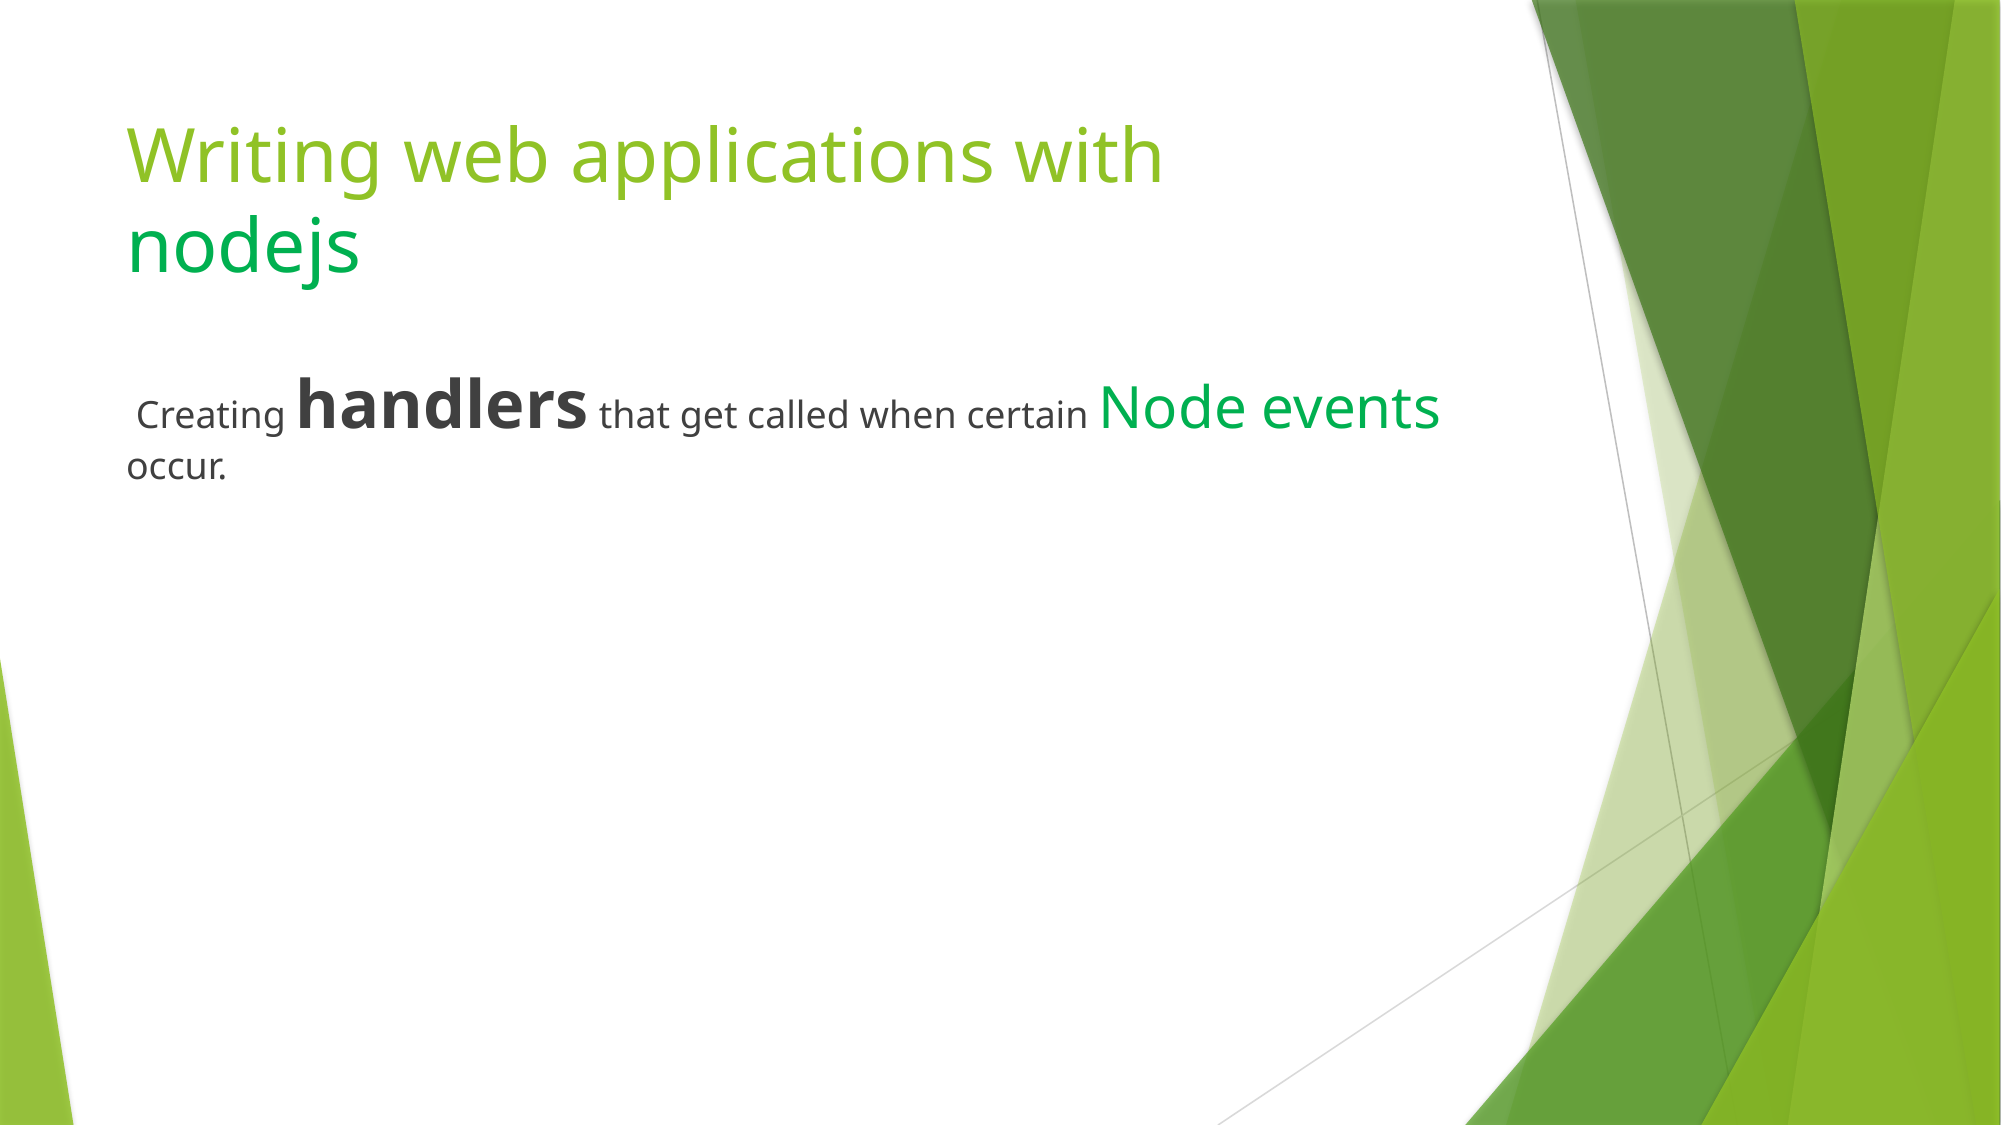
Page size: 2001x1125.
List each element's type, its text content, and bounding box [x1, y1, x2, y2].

title Writing web applications with nodejs [111, 99, 1522, 317]
list Creating handlers that get called when certain Node events occur. [111, 354, 1522, 992]
